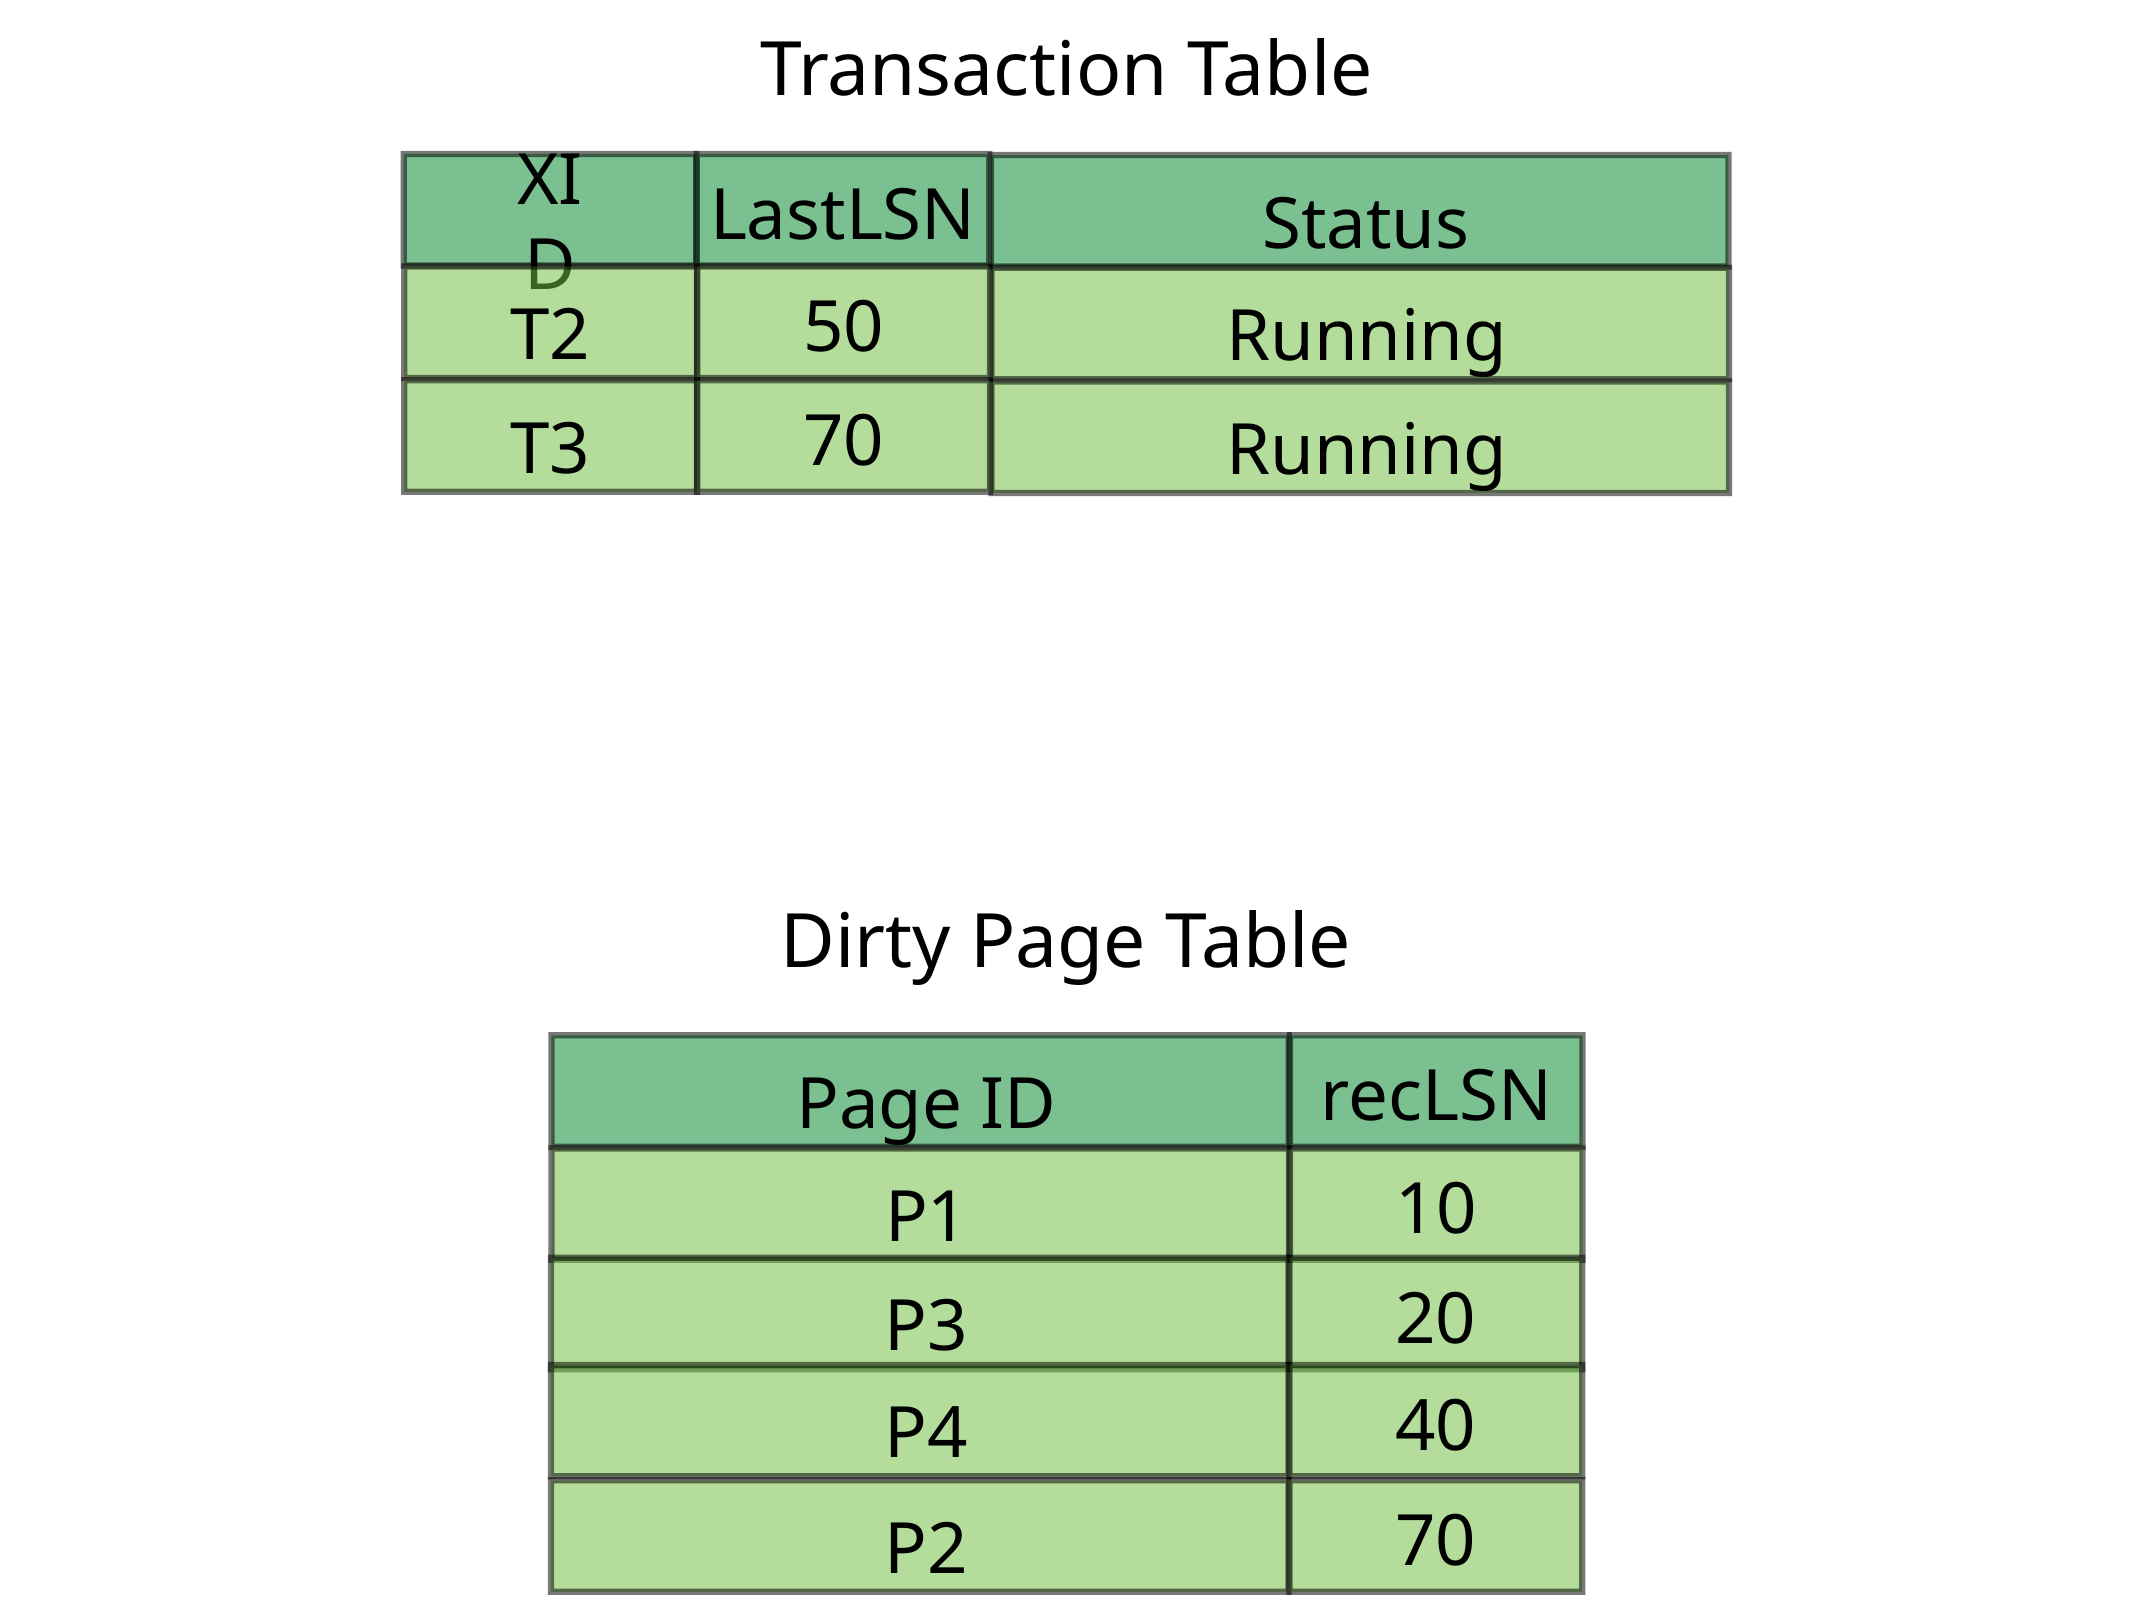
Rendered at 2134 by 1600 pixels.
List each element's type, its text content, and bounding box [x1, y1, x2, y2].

text_box [1289, 1143, 1583, 1147]
text_box [551, 1035, 1289, 1147]
text_box 10 [1286, 1155, 1586, 1256]
text_box [1289, 1480, 1583, 1487]
text_box 70 [1286, 1487, 1586, 1588]
text_box P4 [752, 1379, 1101, 1480]
text_box Running [1192, 395, 1541, 497]
text_box [1289, 1472, 1583, 1477]
text_box LastLSN [693, 160, 993, 261]
text_box [1289, 1035, 1583, 1042]
text_box recLSN [1286, 1042, 1586, 1143]
text_box [697, 380, 990, 387]
text_box 20 [1286, 1264, 1586, 1365]
text_box Transaction Table [751, 12, 1382, 119]
text_box [1289, 1257, 1583, 1264]
text_box Status [1192, 169, 1541, 267]
text_box [1289, 1588, 1583, 1592]
text_box [697, 488, 990, 492]
text_box [991, 381, 1730, 493]
text_box XID [484, 168, 616, 266]
text_box [551, 1257, 1289, 1364]
text_box [404, 266, 697, 379]
text_box Running [1192, 282, 1541, 381]
text_box [403, 153, 696, 266]
text_box P2 [752, 1494, 1101, 1595]
text_box [991, 267, 1730, 380]
text_box 40 [1286, 1371, 1586, 1472]
text_box P3 [752, 1272, 1101, 1364]
text_box [697, 266, 990, 273]
text_box T3 [485, 394, 617, 495]
text_box [696, 153, 990, 160]
text_box [551, 1364, 1289, 1477]
text_box 50 [694, 273, 993, 374]
text_box [551, 1480, 1289, 1592]
text_box [1289, 1364, 1583, 1371]
text_box T2 [485, 280, 617, 380]
text_box [551, 1148, 1289, 1257]
text_box Page ID [752, 1049, 1101, 1148]
text_box [696, 261, 990, 266]
text_box P1 [752, 1162, 1101, 1257]
text_box [1289, 1148, 1583, 1155]
text_box 70 [694, 387, 993, 488]
text_box [404, 380, 697, 492]
text_box [991, 155, 1729, 267]
text_box [697, 374, 990, 379]
text_box Dirty Page Table [772, 884, 1360, 992]
